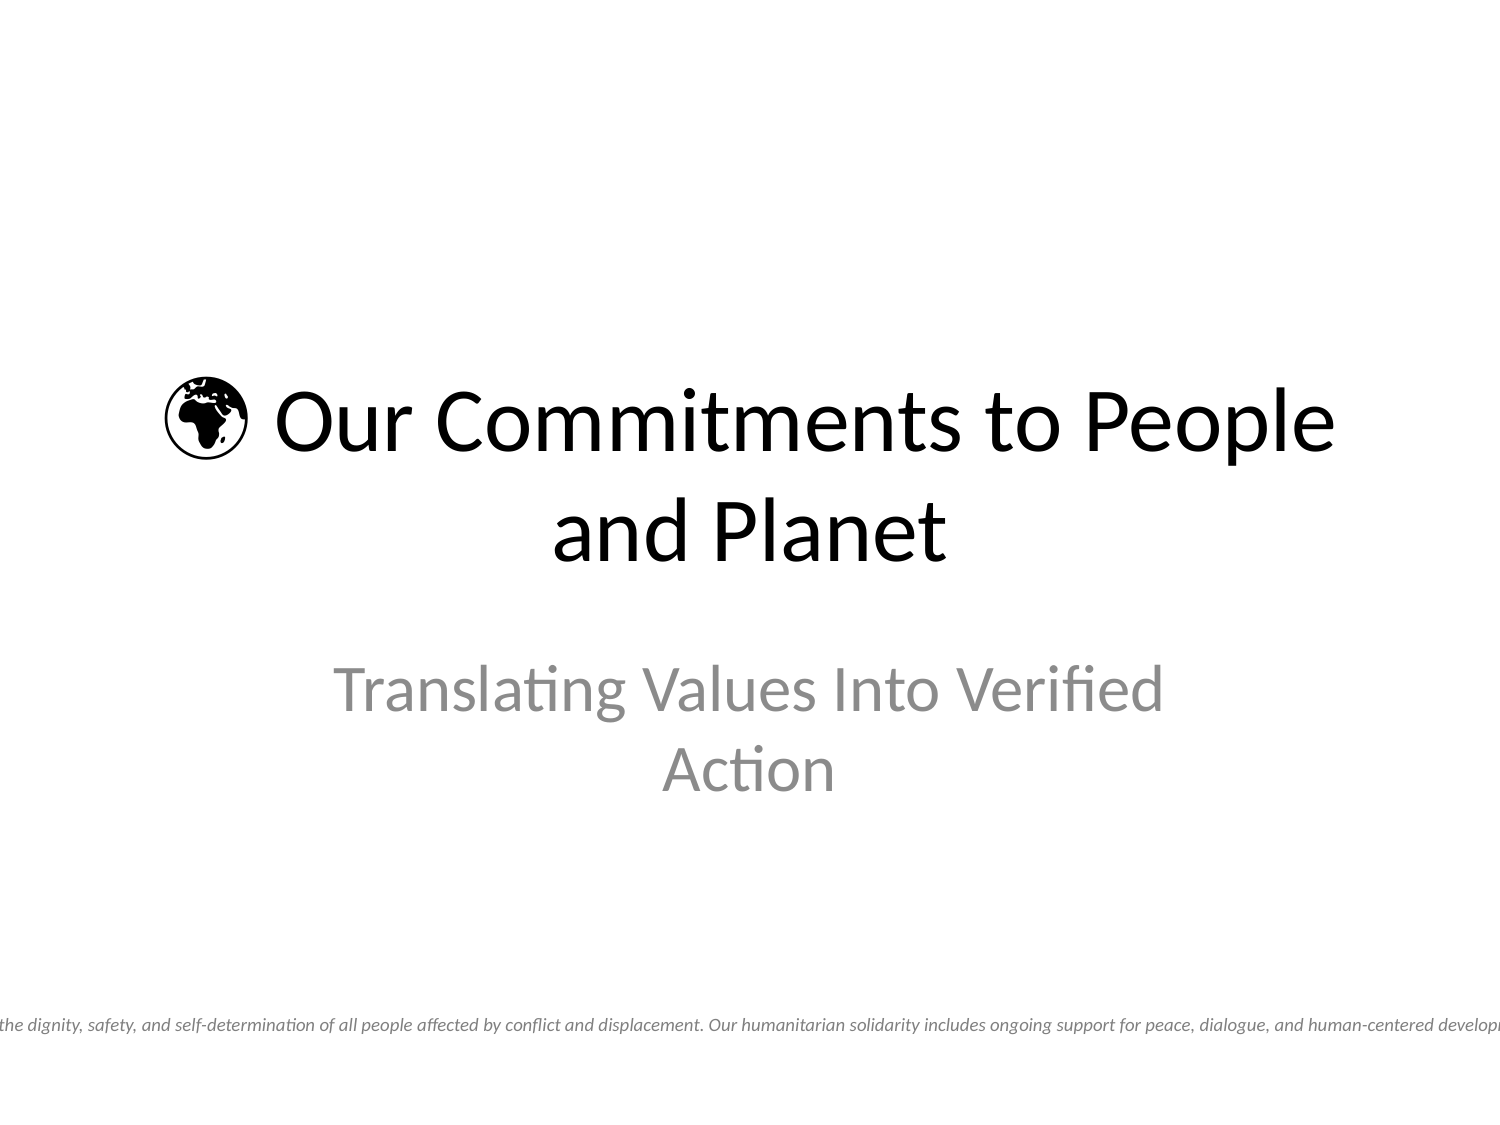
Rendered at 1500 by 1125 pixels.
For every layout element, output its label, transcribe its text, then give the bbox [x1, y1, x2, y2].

subtitle Translating Values Into Verified Action [225, 637, 1275, 925]
title 🌍 Our Commitments to People and Planet [112, 349, 1388, 591]
text_box 🧭 Disclaimer: We recognize and support the dignity, safety, and self-determination of all people affected by conflict and displacement. Our humanitarian solidarity includes ongoing support for peace, dialogue, and human-centered development — everywhere. [0, 1005, 1500, 1043]
